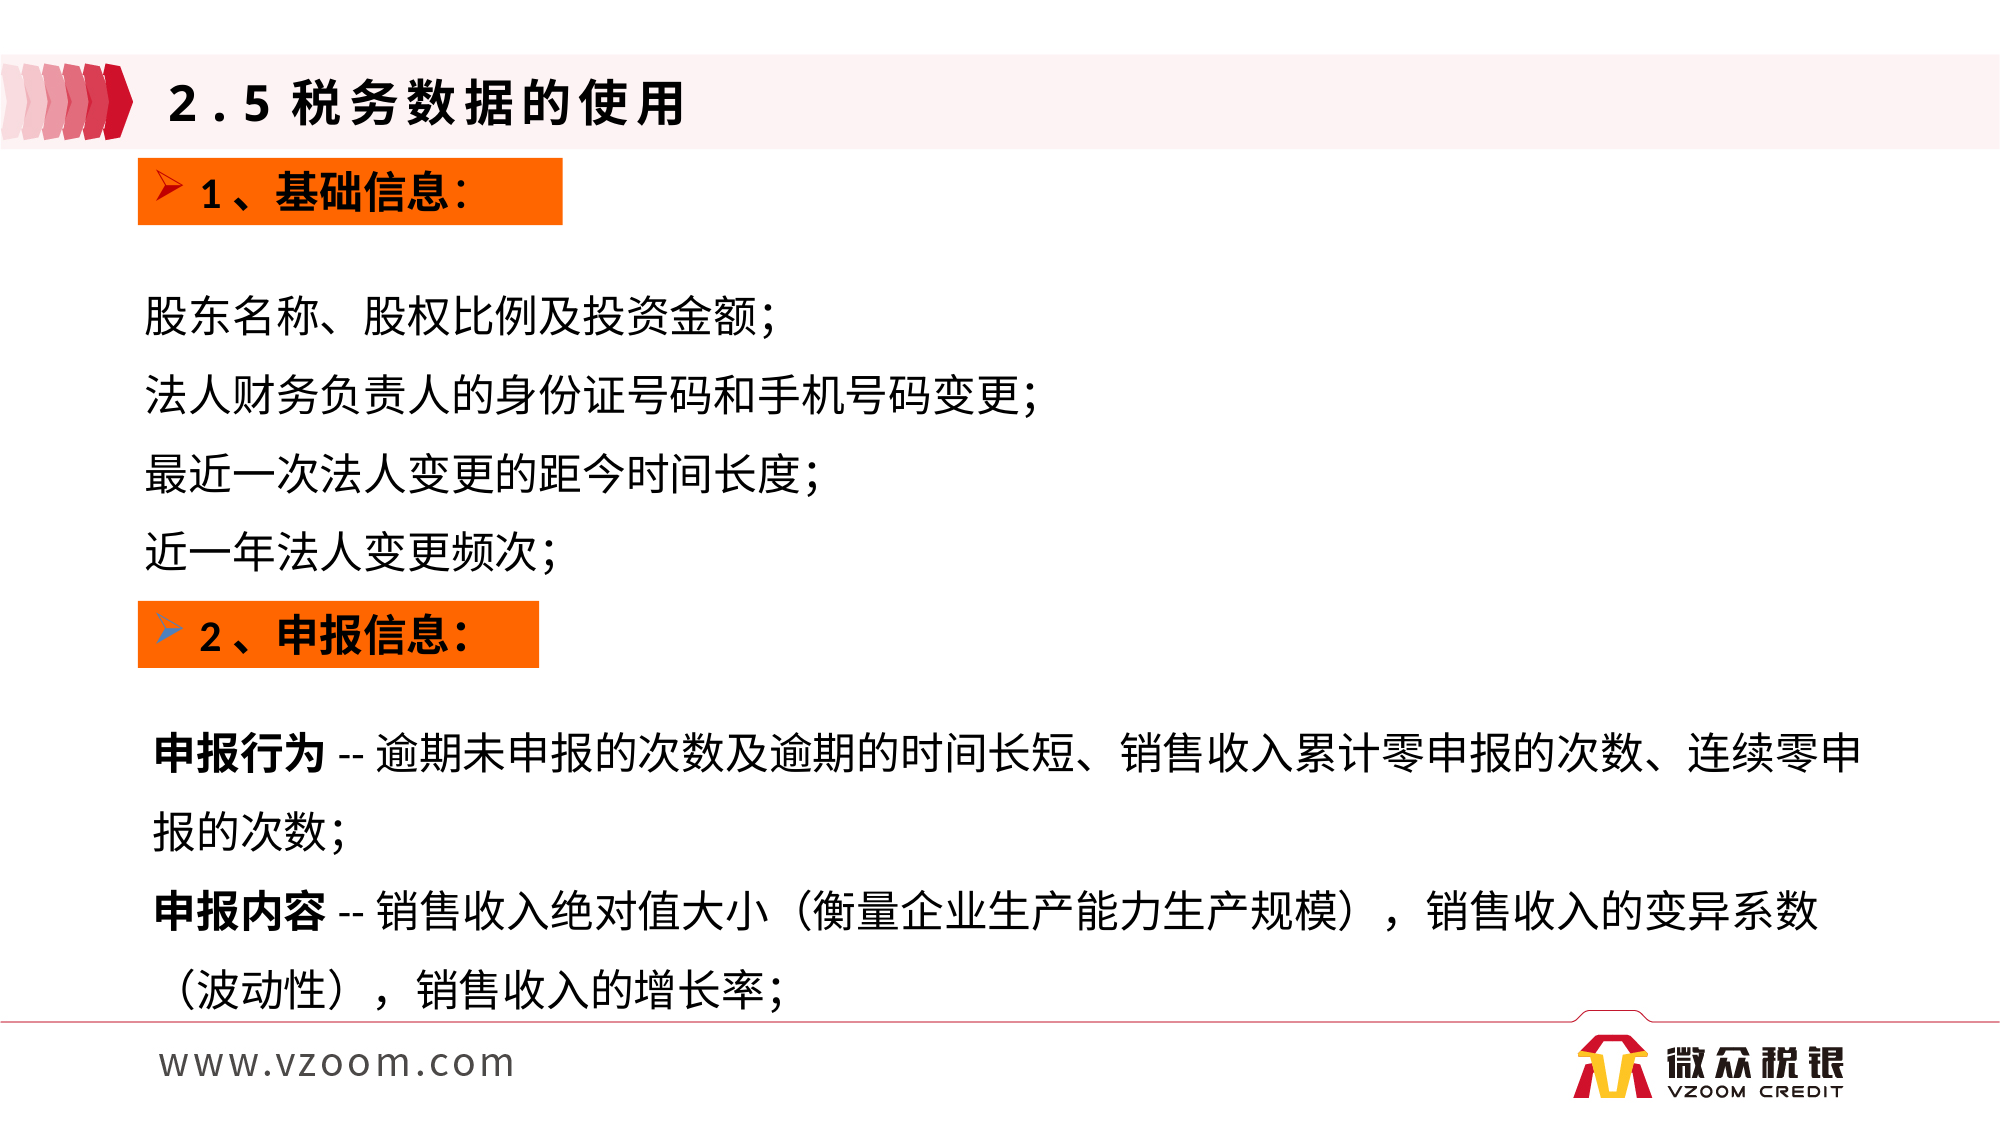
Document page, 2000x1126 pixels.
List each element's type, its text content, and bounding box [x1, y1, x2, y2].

text_box 2、申报信息： [137, 600, 540, 668]
text_box 1、基础信息： [137, 157, 563, 226]
title 2.5税务数据的使用 [149, 0, 1950, 205]
text_box 申报行为--逾期未申报的次数及逾期的时间长短、销售收入累计零申报的次数、连续零申报的次数； 申报内容--销售收入绝对值大小（衡量企业生产能力生产规模），销售收入的变异系数（波动性），销售收入的增长率； [137, 692, 1910, 1023]
picture [0, 0, 2000, 1126]
text_box 股东名称、股权比例及投资金额； 法人财务负责人的身份证号码和手机号码变更； 最近一次法人变更的距今时间长度； 近一年法人变更频次； [130, 255, 1815, 586]
